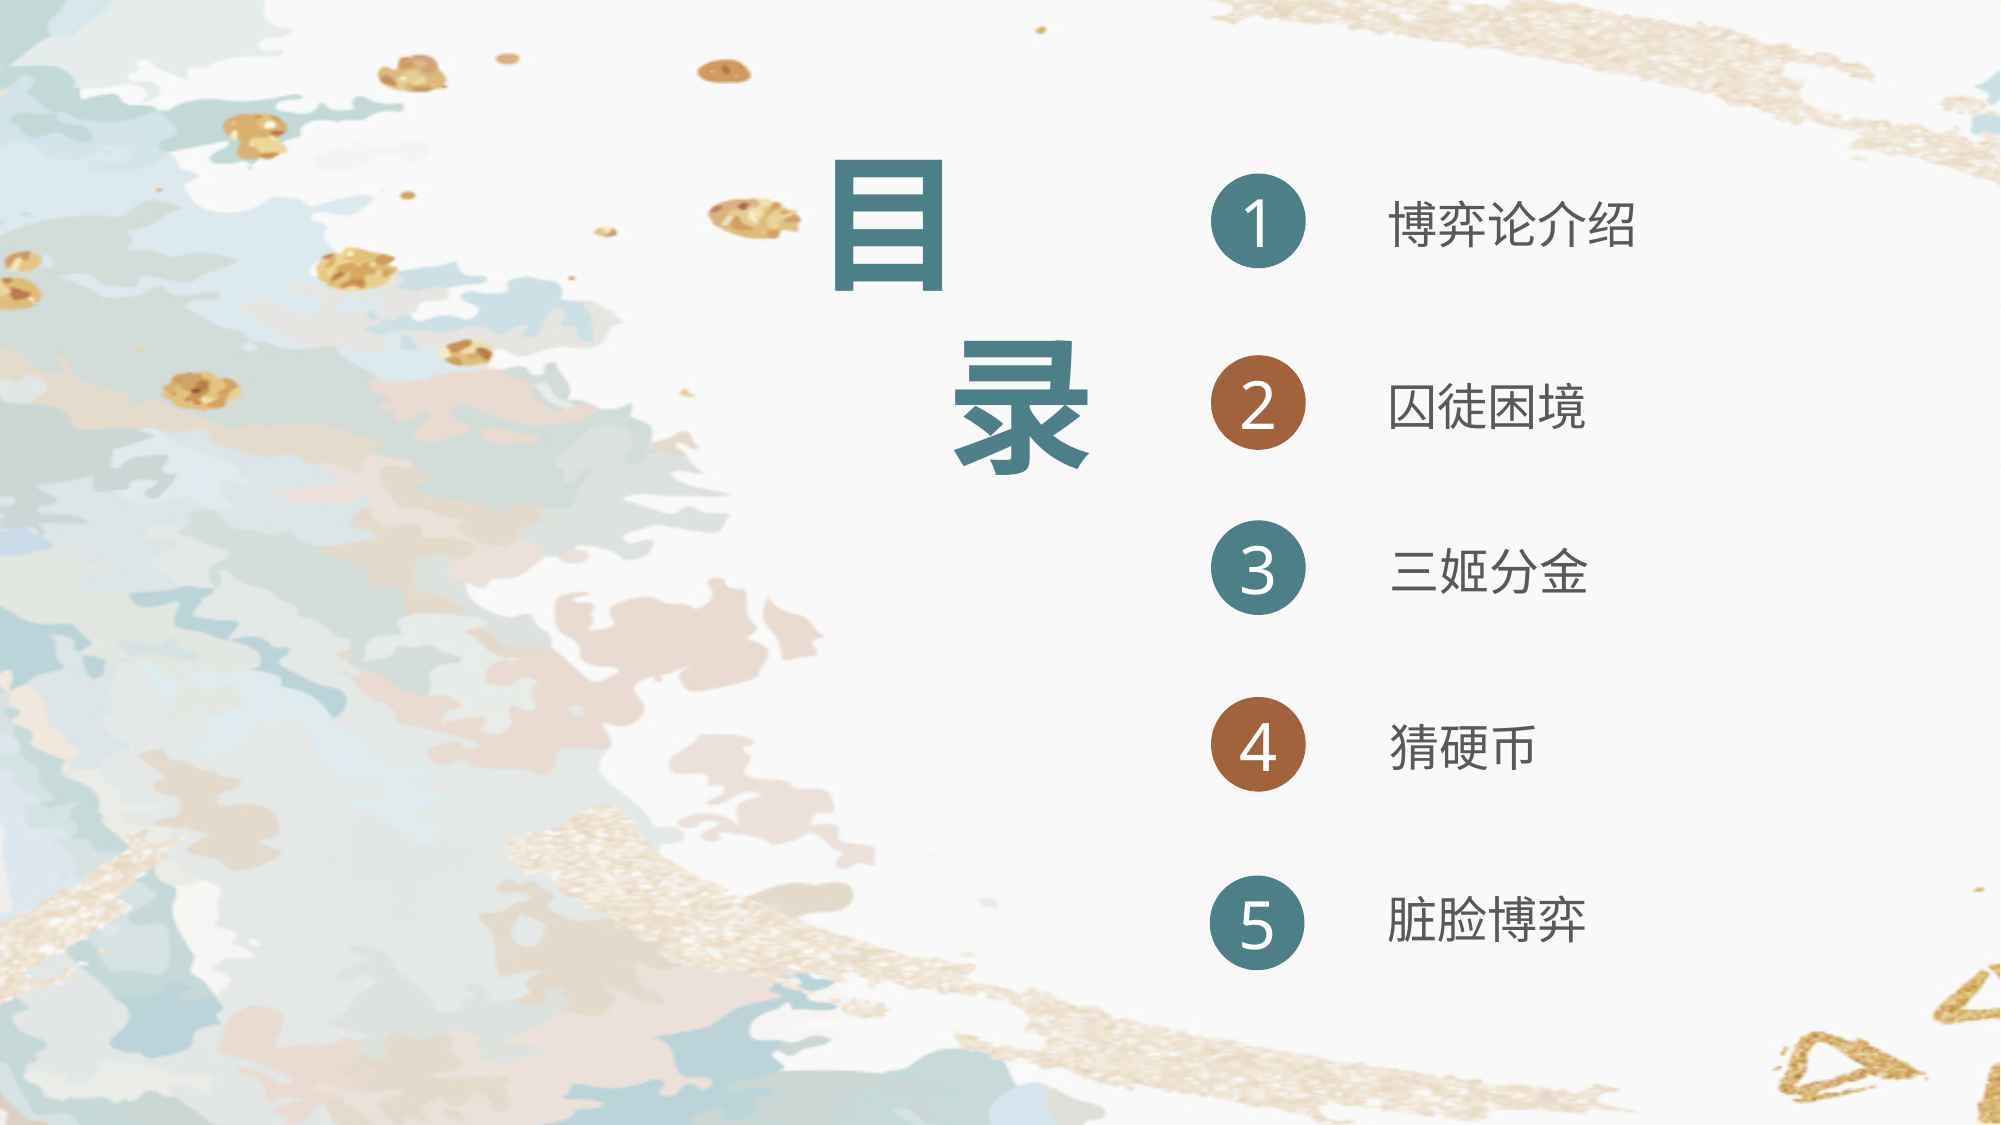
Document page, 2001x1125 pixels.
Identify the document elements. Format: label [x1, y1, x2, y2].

text_box [1211, 173, 1752, 269]
text_box [1211, 355, 1752, 450]
text_box [1210, 696, 1754, 792]
picture [0, 0, 2001, 1125]
text_box [1210, 520, 1754, 615]
text_box [1209, 875, 1752, 971]
